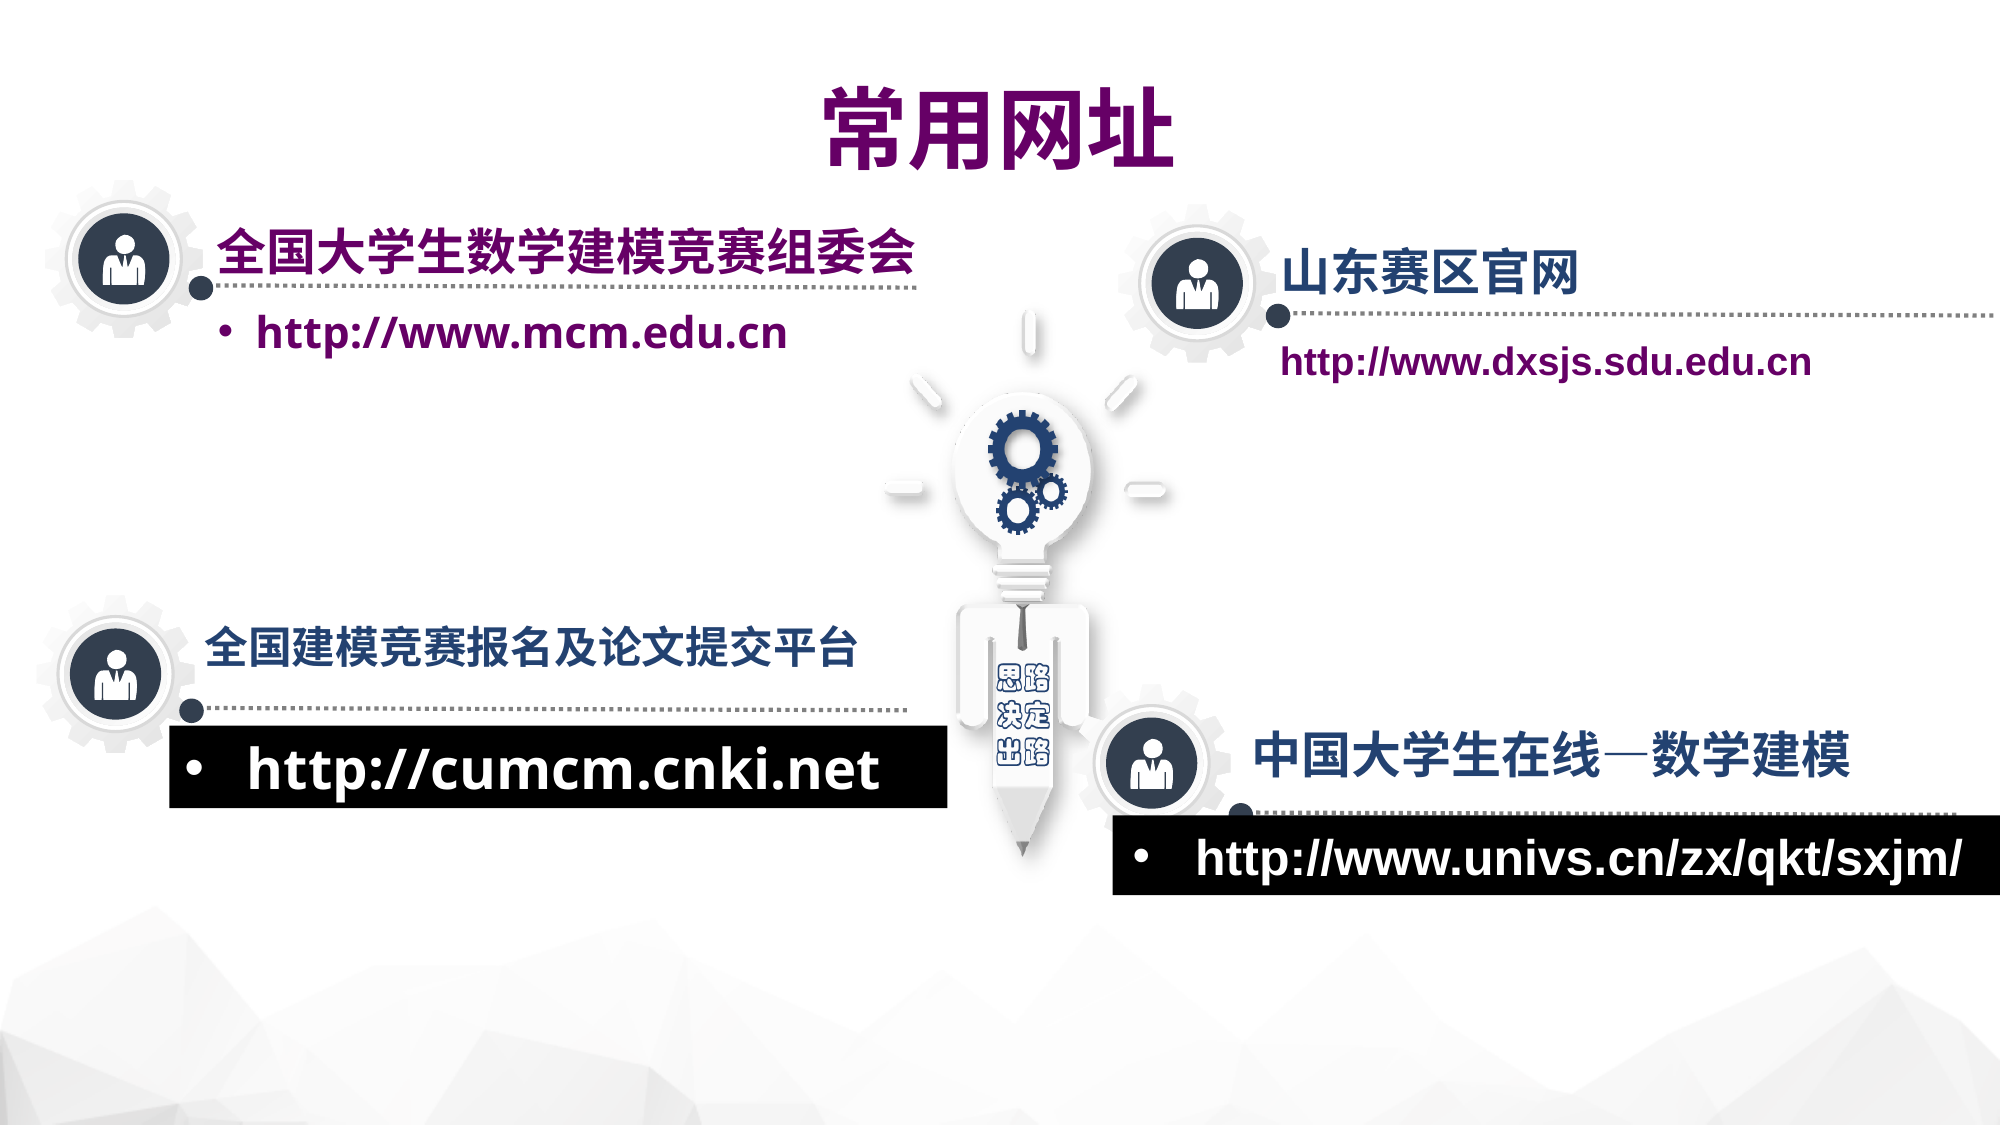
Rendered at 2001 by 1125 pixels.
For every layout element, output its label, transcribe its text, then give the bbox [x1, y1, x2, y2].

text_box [188, 275, 917, 301]
text_box 全国建模竞赛报名及论文提交平台 [195, 611, 871, 680]
text_box 中国大学生在线—数学建模 [1236, 715, 1951, 791]
text_box http://www.univs.cn/zx/qkt/sxjm/ [1190, 815, 2000, 896]
text_box http://cumcm.cnki.net [169, 725, 871, 809]
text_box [1118, 204, 1276, 362]
text_box 全国大学生数学建模竞赛组委会 [203, 212, 984, 288]
text_box http://www.mcm.edu.cn [102, 301, 856, 365]
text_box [179, 698, 907, 724]
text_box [1265, 303, 1994, 329]
text_box 山东赛区官网 [1276, 233, 1980, 303]
text_box http://www.dxsjs.sdu.edu.cn [1264, 329, 1979, 391]
text_box 常用网址 [769, 63, 1225, 191]
picture [871, 295, 1190, 896]
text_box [1228, 802, 1957, 828]
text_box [36, 595, 195, 753]
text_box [45, 180, 203, 338]
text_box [1072, 684, 1231, 842]
